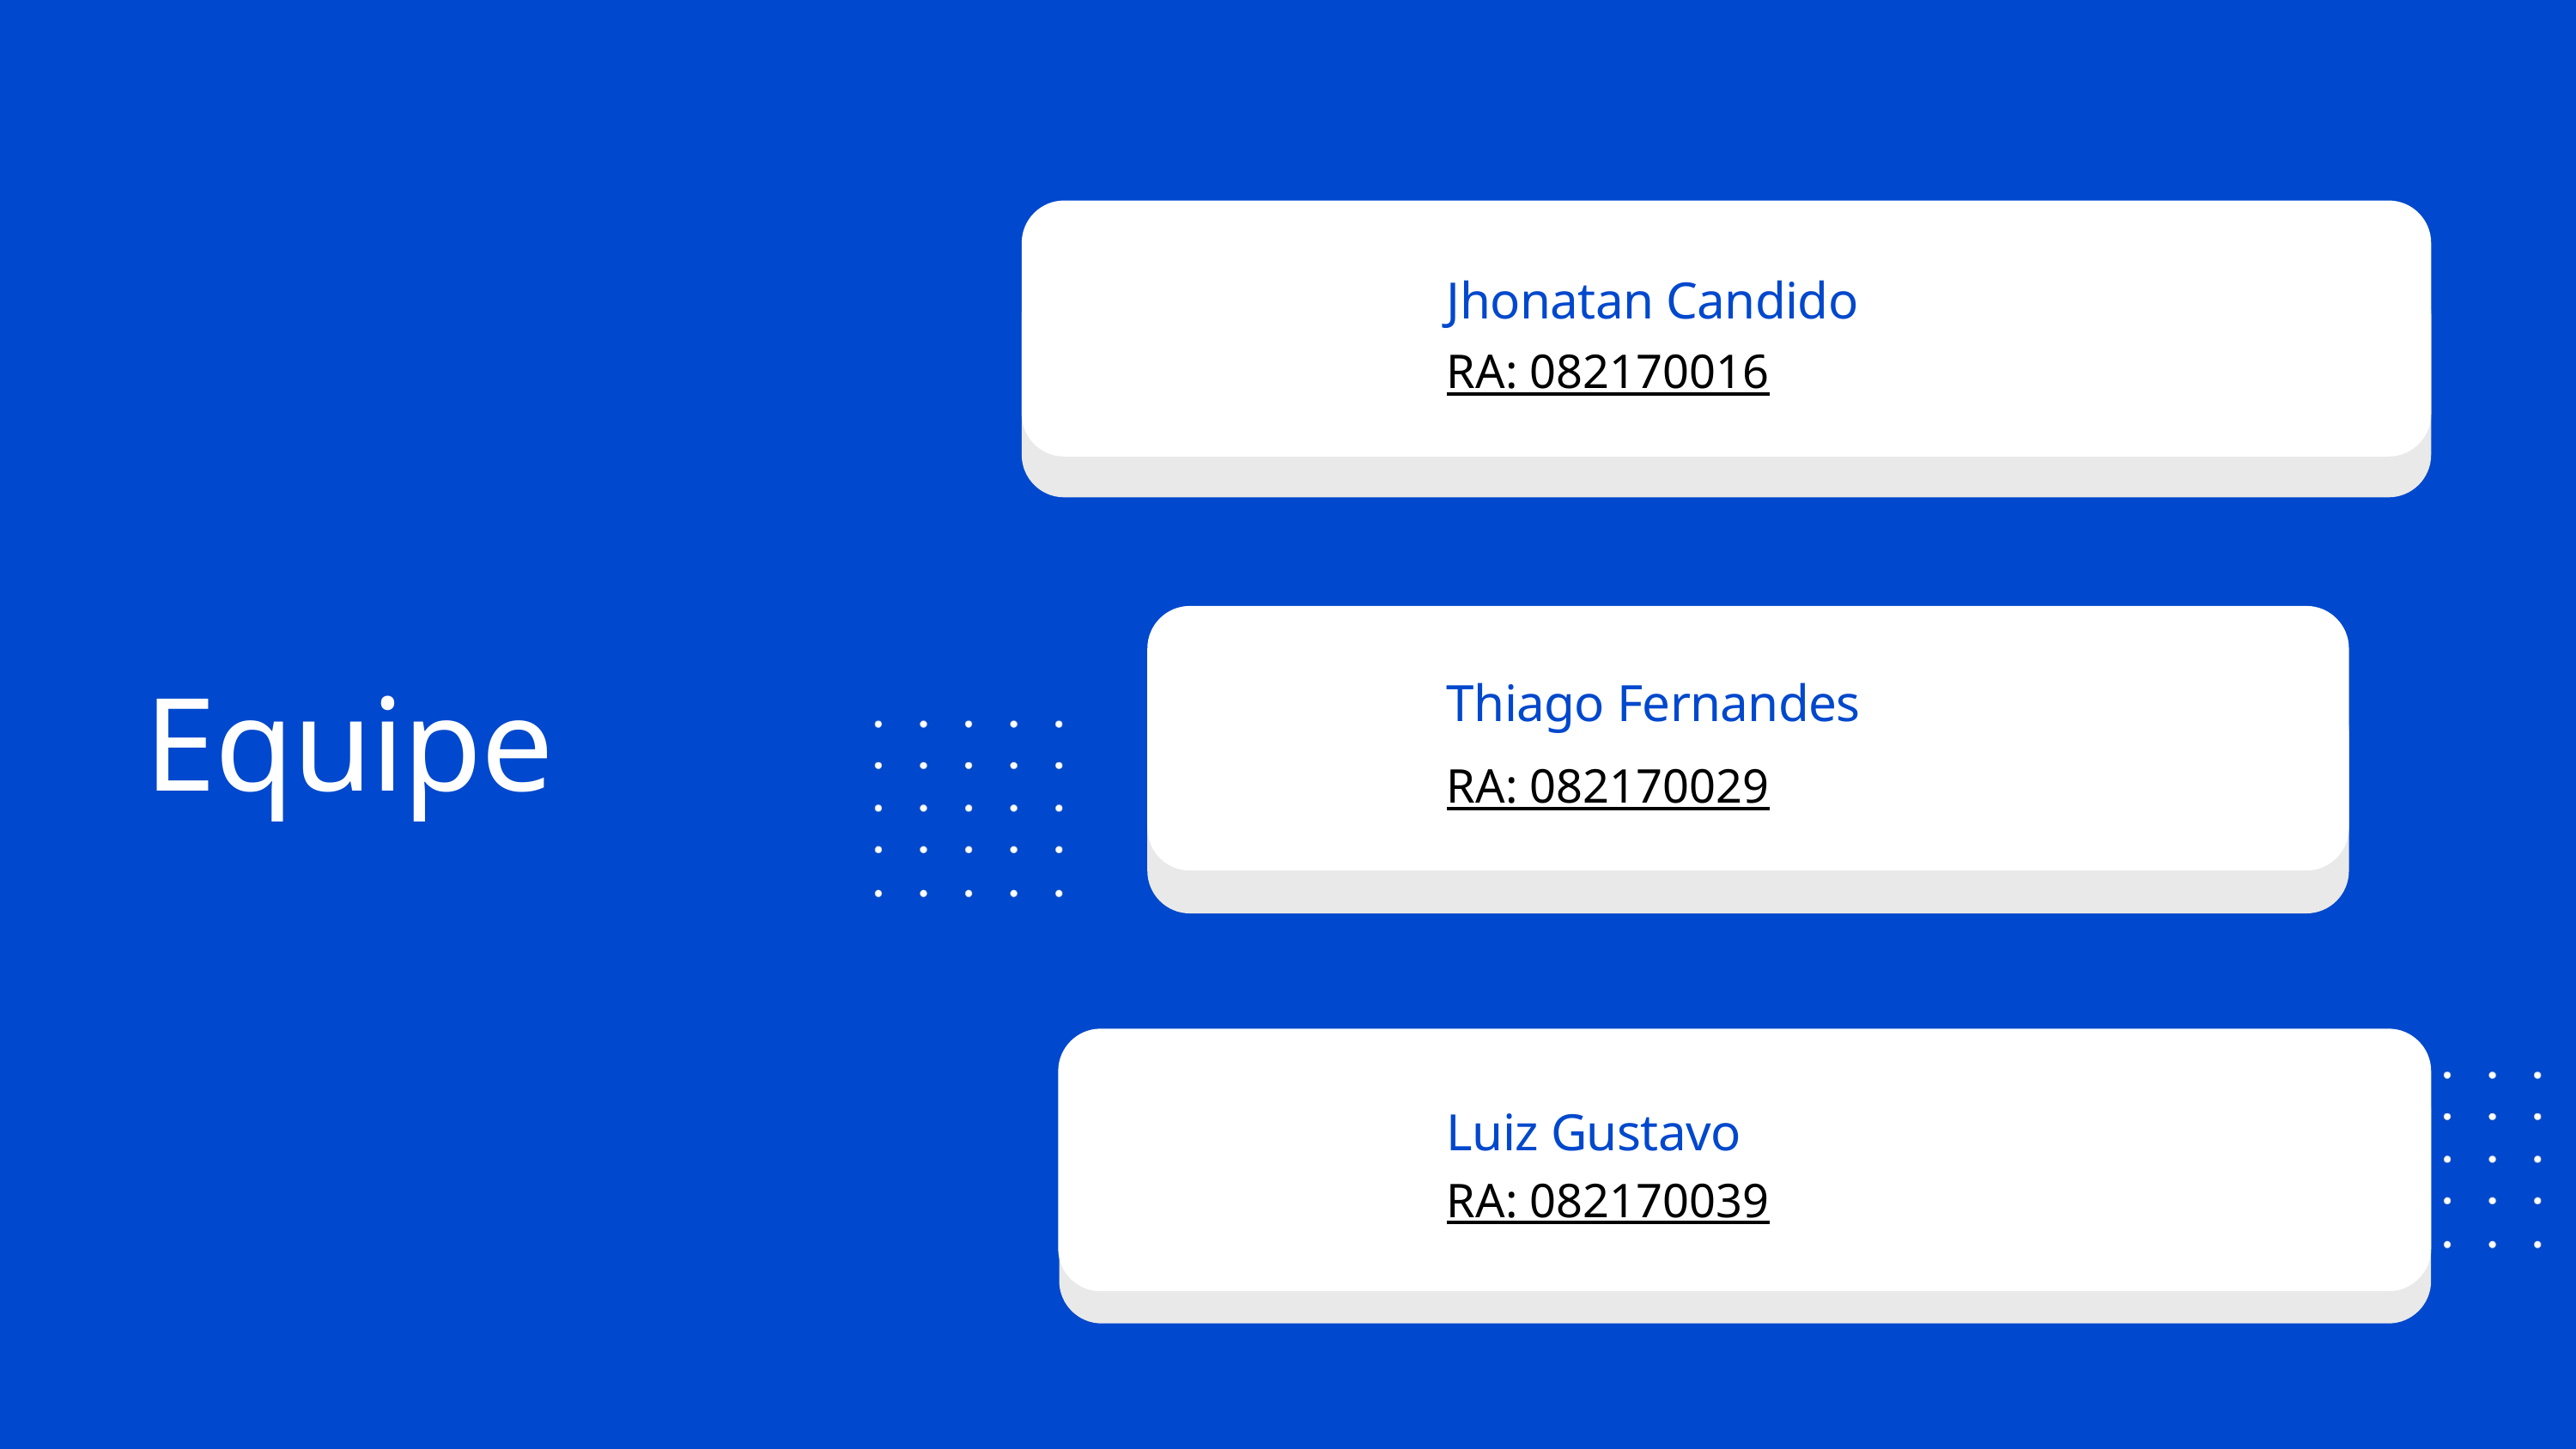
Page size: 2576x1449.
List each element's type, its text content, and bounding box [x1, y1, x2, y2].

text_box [1446, 666, 2234, 809]
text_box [1059, 1301, 2432, 1324]
picture [869, 718, 1066, 900]
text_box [1021, 464, 2432, 498]
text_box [1446, 1095, 2222, 1222]
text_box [1058, 1028, 2432, 1292]
picture [2432, 1069, 2544, 1251]
text_box Equipe [144, 675, 807, 817]
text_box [1021, 200, 2432, 457]
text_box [1146, 876, 2349, 914]
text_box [1446, 264, 2220, 394]
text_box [1146, 605, 2349, 871]
